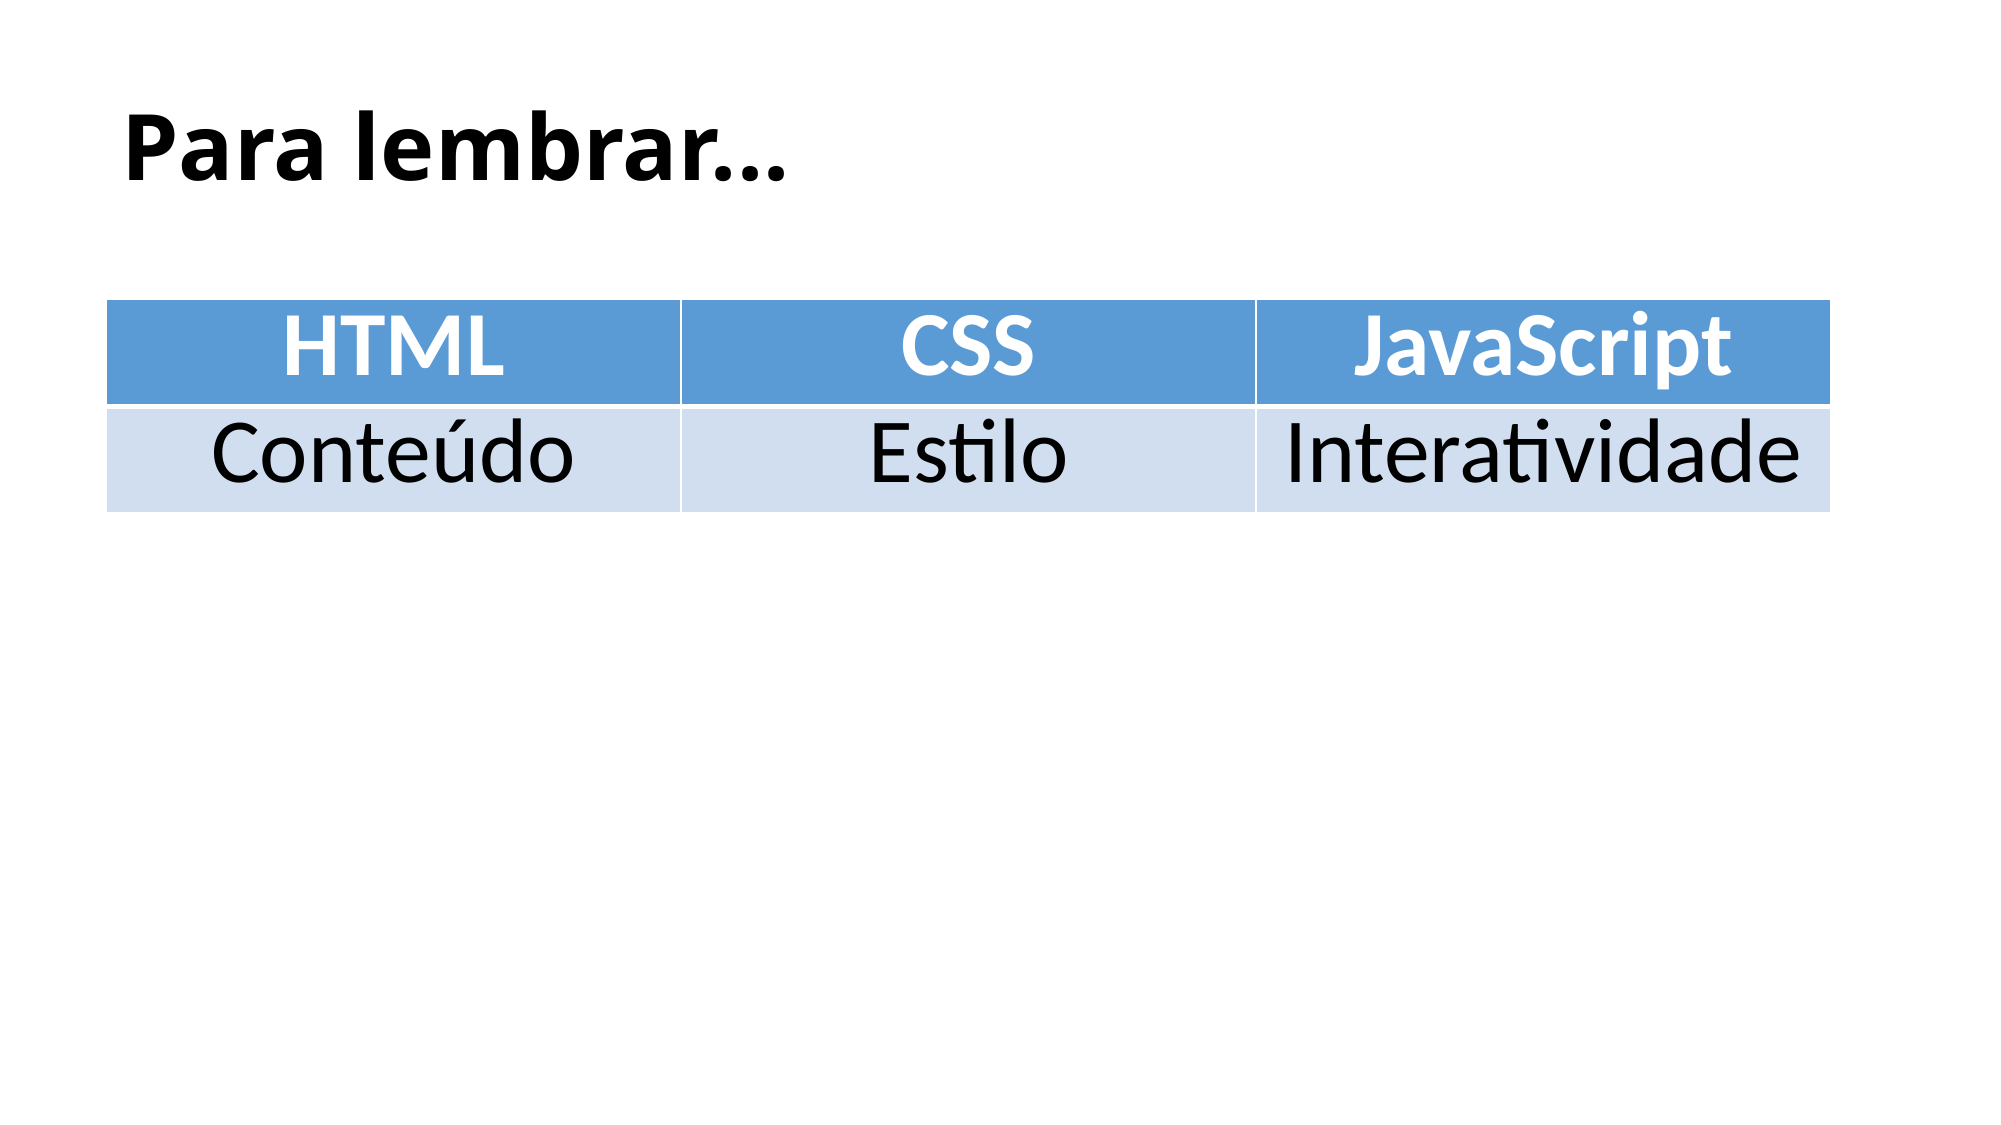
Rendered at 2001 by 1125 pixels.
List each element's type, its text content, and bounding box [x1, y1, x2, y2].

table_header JavaScript [1257, 300, 1830, 404]
table_cell Interatividade [1257, 409, 1830, 512]
title Para lembrar... [106, 42, 1832, 260]
table_cell Conteúdo [107, 409, 680, 512]
table_cell Estilo [682, 409, 1255, 512]
table_header CSS [682, 300, 1255, 404]
table_header HTML [107, 300, 680, 404]
